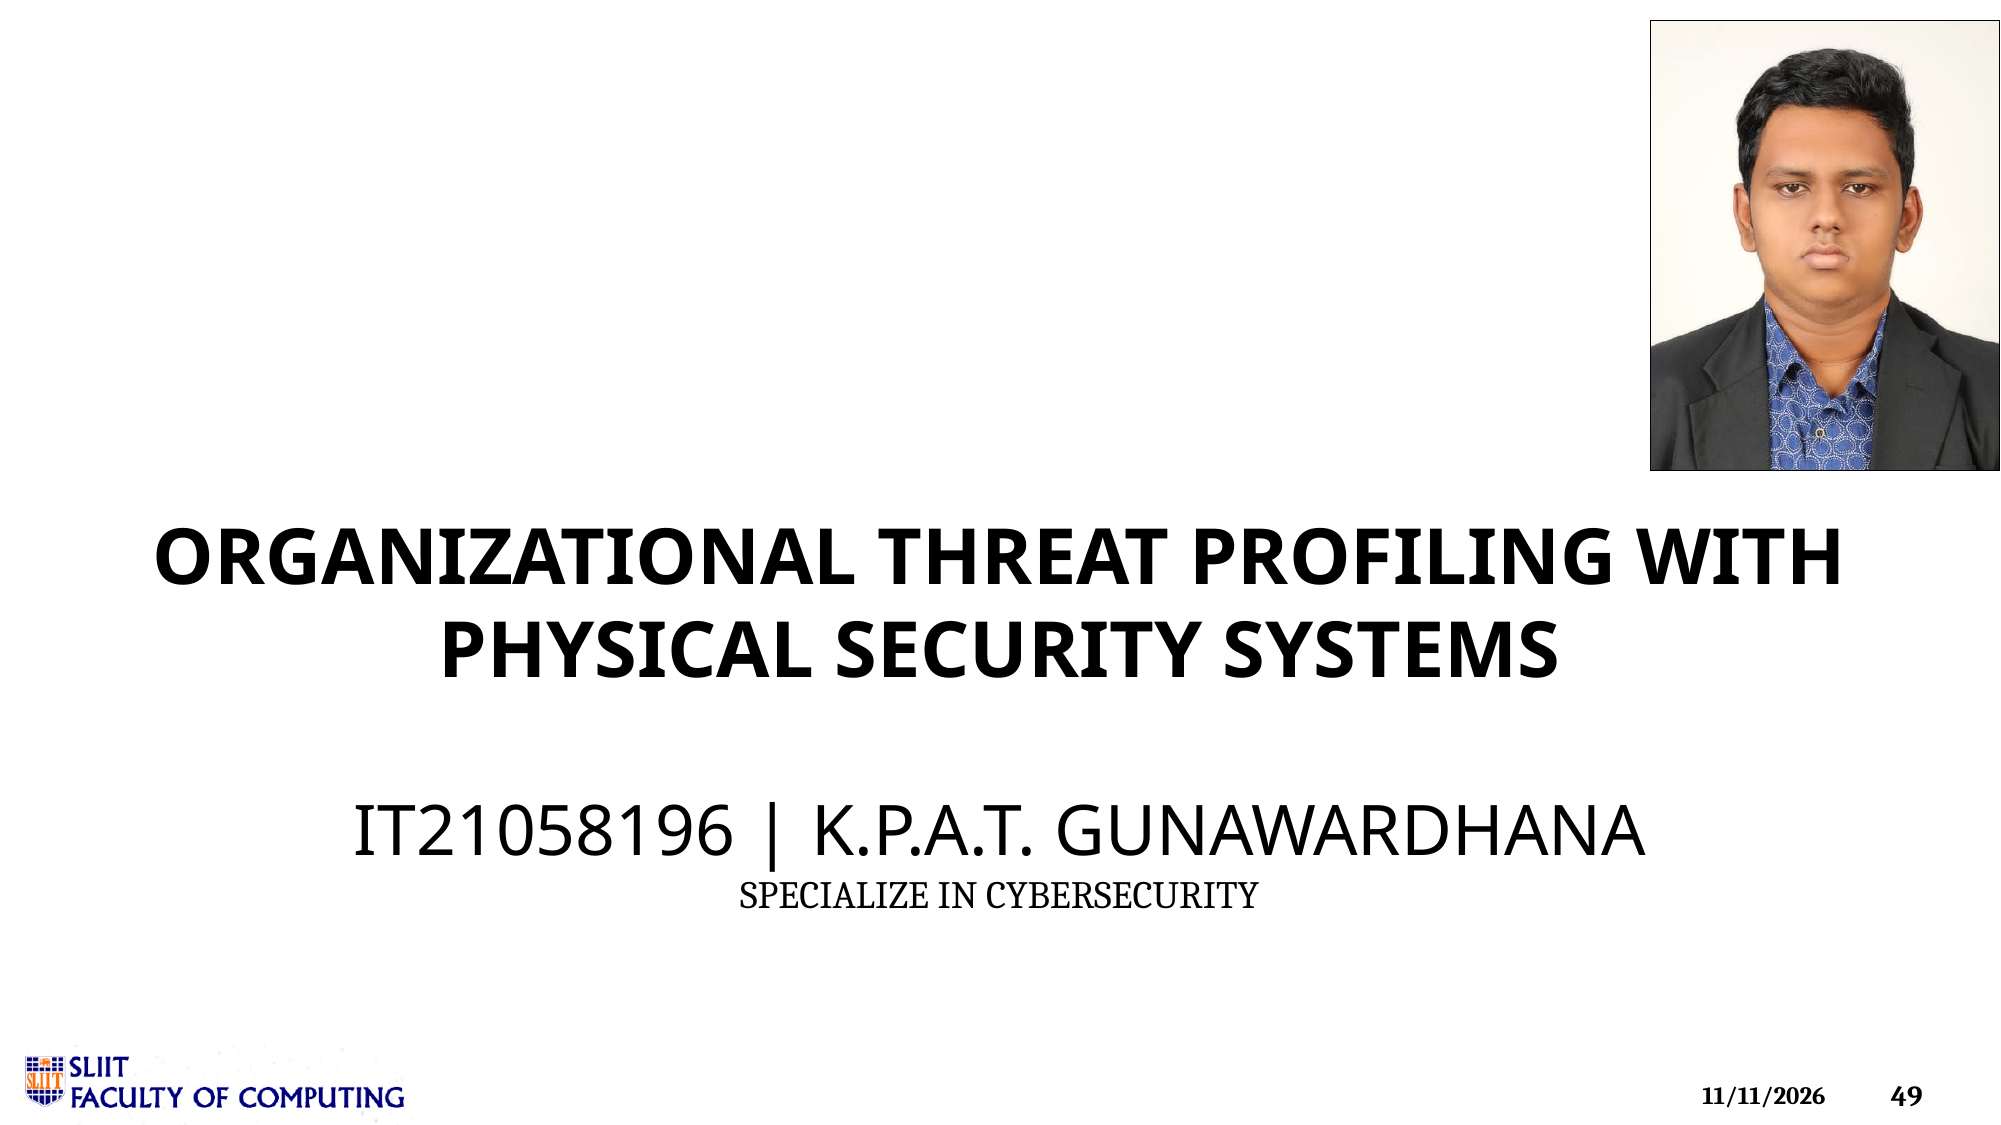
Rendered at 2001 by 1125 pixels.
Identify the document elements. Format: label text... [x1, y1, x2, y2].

picture [0, 1045, 413, 1124]
title Organizational Threat profiling with PHYSICAL SECURITY SYSTEMS IT21058196 | K.P.A.T. Gunawardhana specialize in cybersecurity [132, 499, 1868, 927]
picture [1649, 19, 2000, 471]
